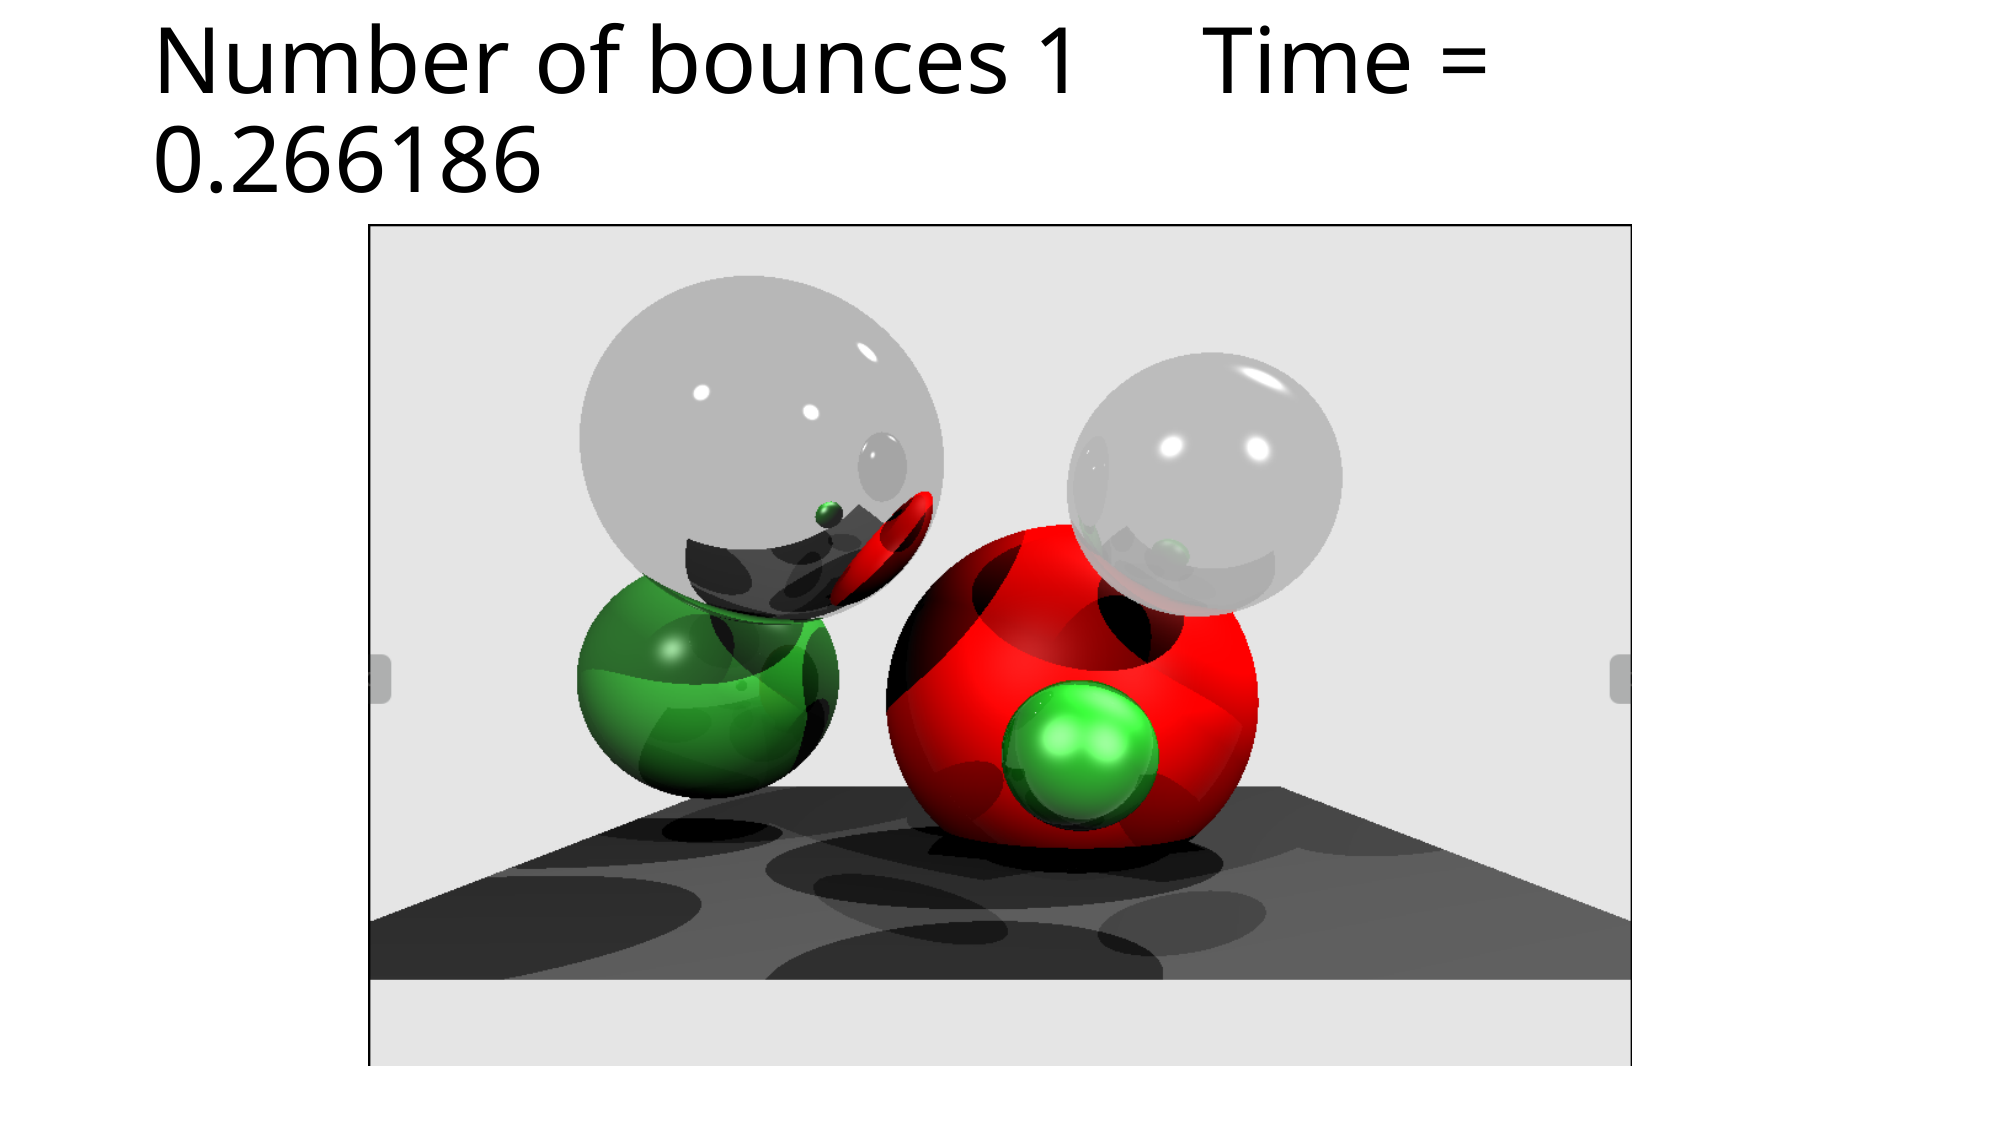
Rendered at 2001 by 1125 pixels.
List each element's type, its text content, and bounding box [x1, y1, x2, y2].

picture [368, 224, 1632, 1066]
title Number of bounces 1 Time = 0.266186 [137, 59, 1863, 278]
